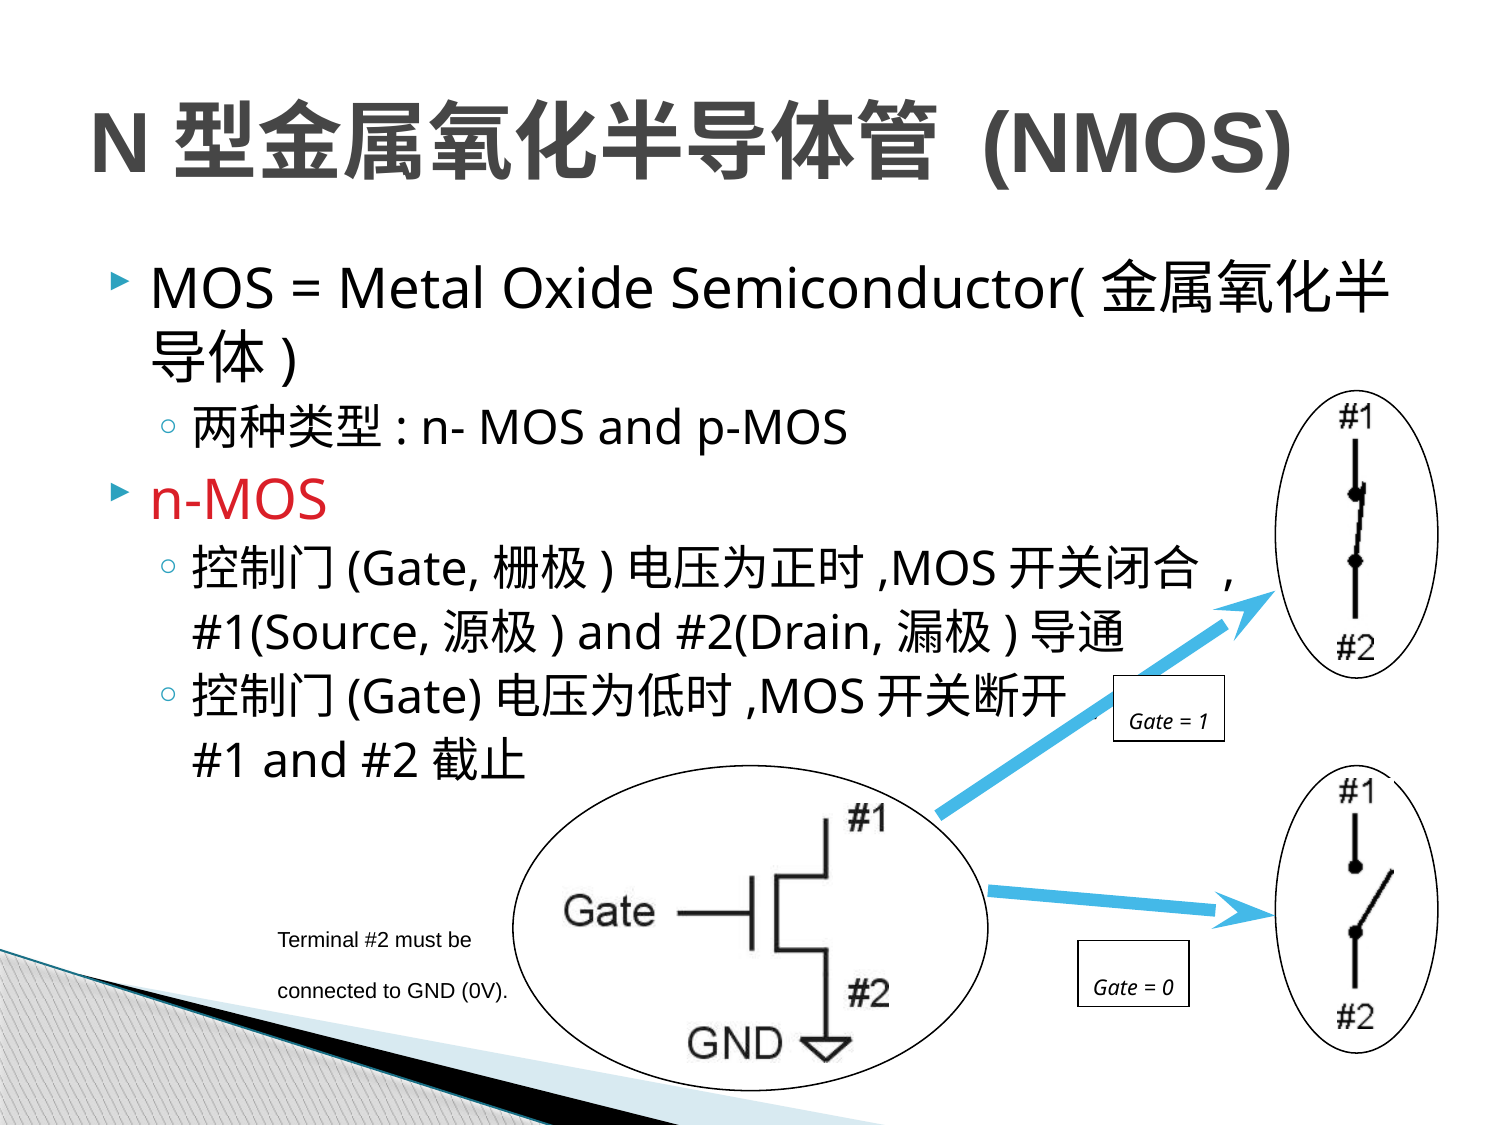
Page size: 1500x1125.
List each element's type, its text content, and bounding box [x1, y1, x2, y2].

text_box [1395, 783, 1438, 1037]
text_box [1254, 907, 1276, 921]
text_box Gate = 0 [1078, 940, 1189, 1007]
text_box [518, 834, 556, 1022]
text_box [600, 765, 988, 1058]
text_box [645, 1074, 855, 1091]
picture [562, 802, 890, 1063]
text_box [1254, 590, 1276, 608]
list MOS = Metal Oxide Semiconductor(金属氧化半导体) 两种类型: n- MOS and p-MOS n-MOS 控制门(Gate,栅极)电压为正时,MOS开关闭合 , #1(Source,源极) and #2(Drain,漏极)导通 控制门(Gate)电压为低时,MOS开关断开 , #1 and #2截止 [75, 243, 1425, 986]
picture [1337, 777, 1394, 1029]
text_box Gate = 1 [1113, 675, 1225, 742]
picture [1337, 402, 1375, 660]
text_box [1275, 765, 1393, 1054]
title N型金属氧化半导体管 (NMOS) [75, 45, 1425, 233]
text_box Terminal #2 must be connected to GND (0V). [262, 893, 524, 1011]
text_box [1275, 390, 1438, 679]
